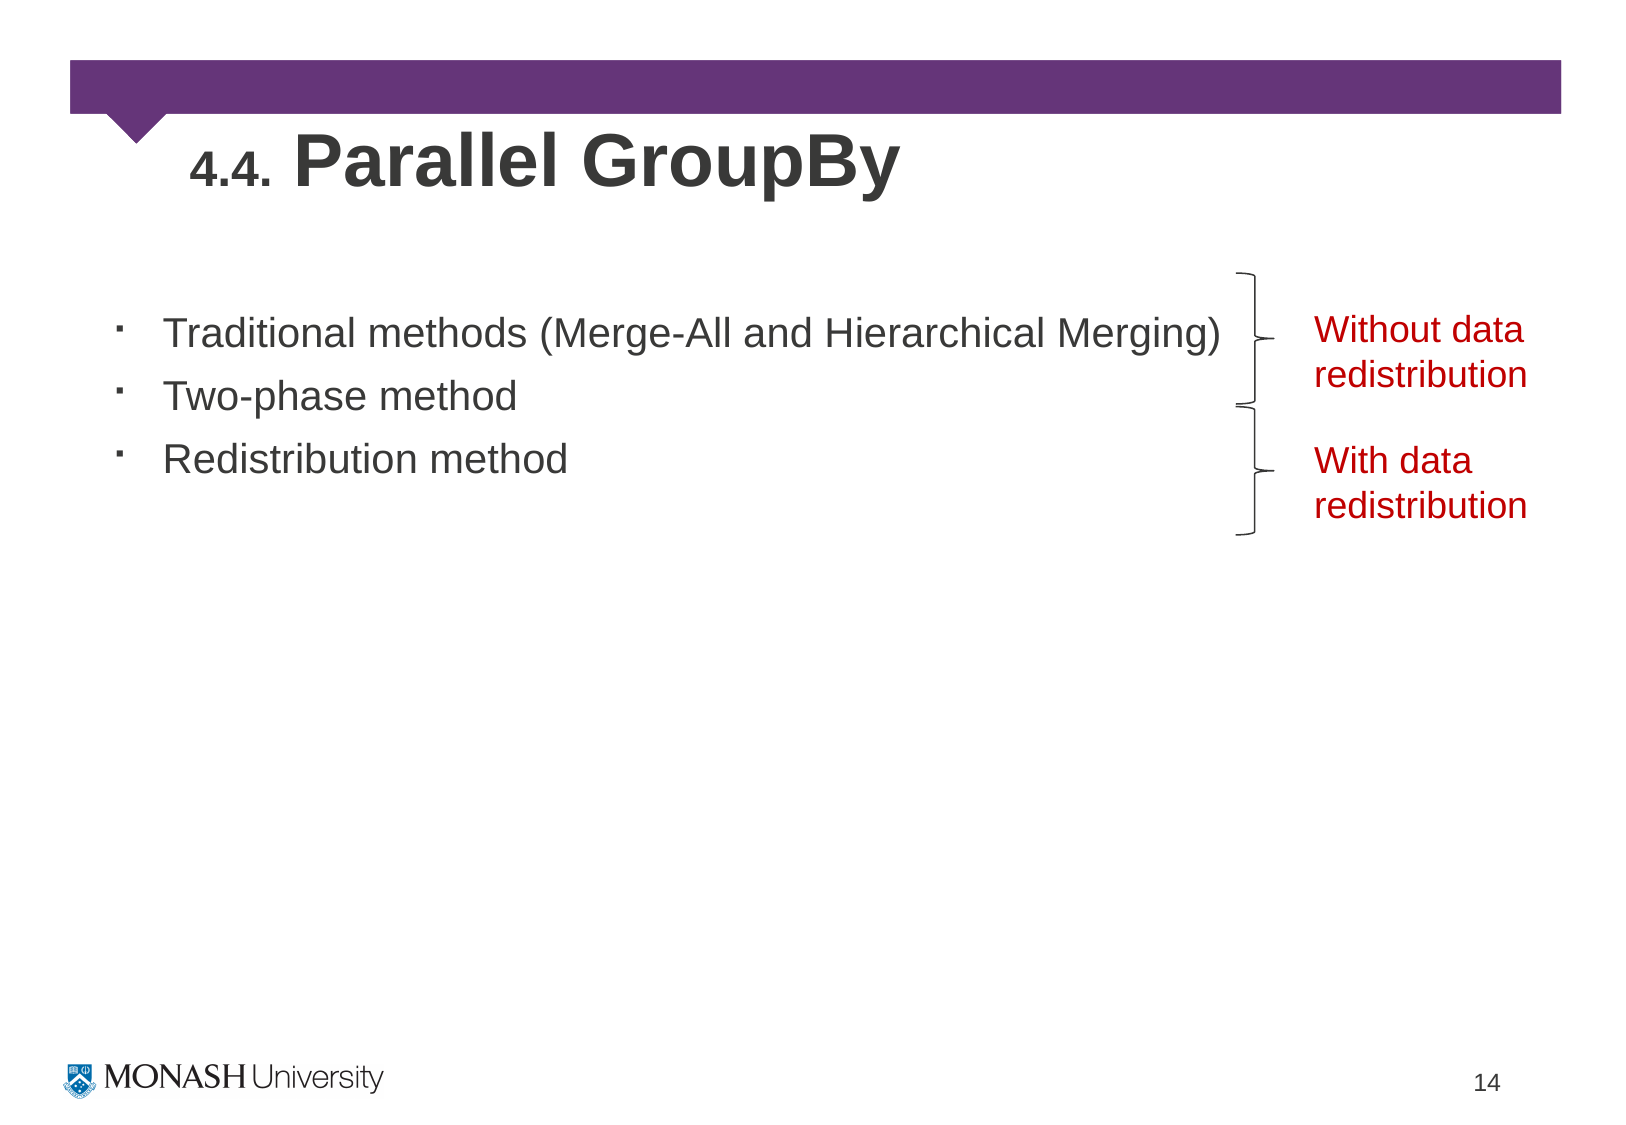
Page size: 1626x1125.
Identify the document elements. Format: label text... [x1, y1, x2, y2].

picture [63, 1064, 384, 1099]
text_box Without data redistribution [1299, 297, 1625, 403]
text_box [1235, 273, 1274, 404]
list Traditional methods (Merge-All and Hierarchical Merging) Two-phase method Redistribution method [115, 306, 1497, 1037]
text_box [1235, 406, 1274, 535]
title 4.4. Parallel GroupBy [189, 111, 1571, 299]
text_box With data redistribution [1299, 428, 1625, 534]
